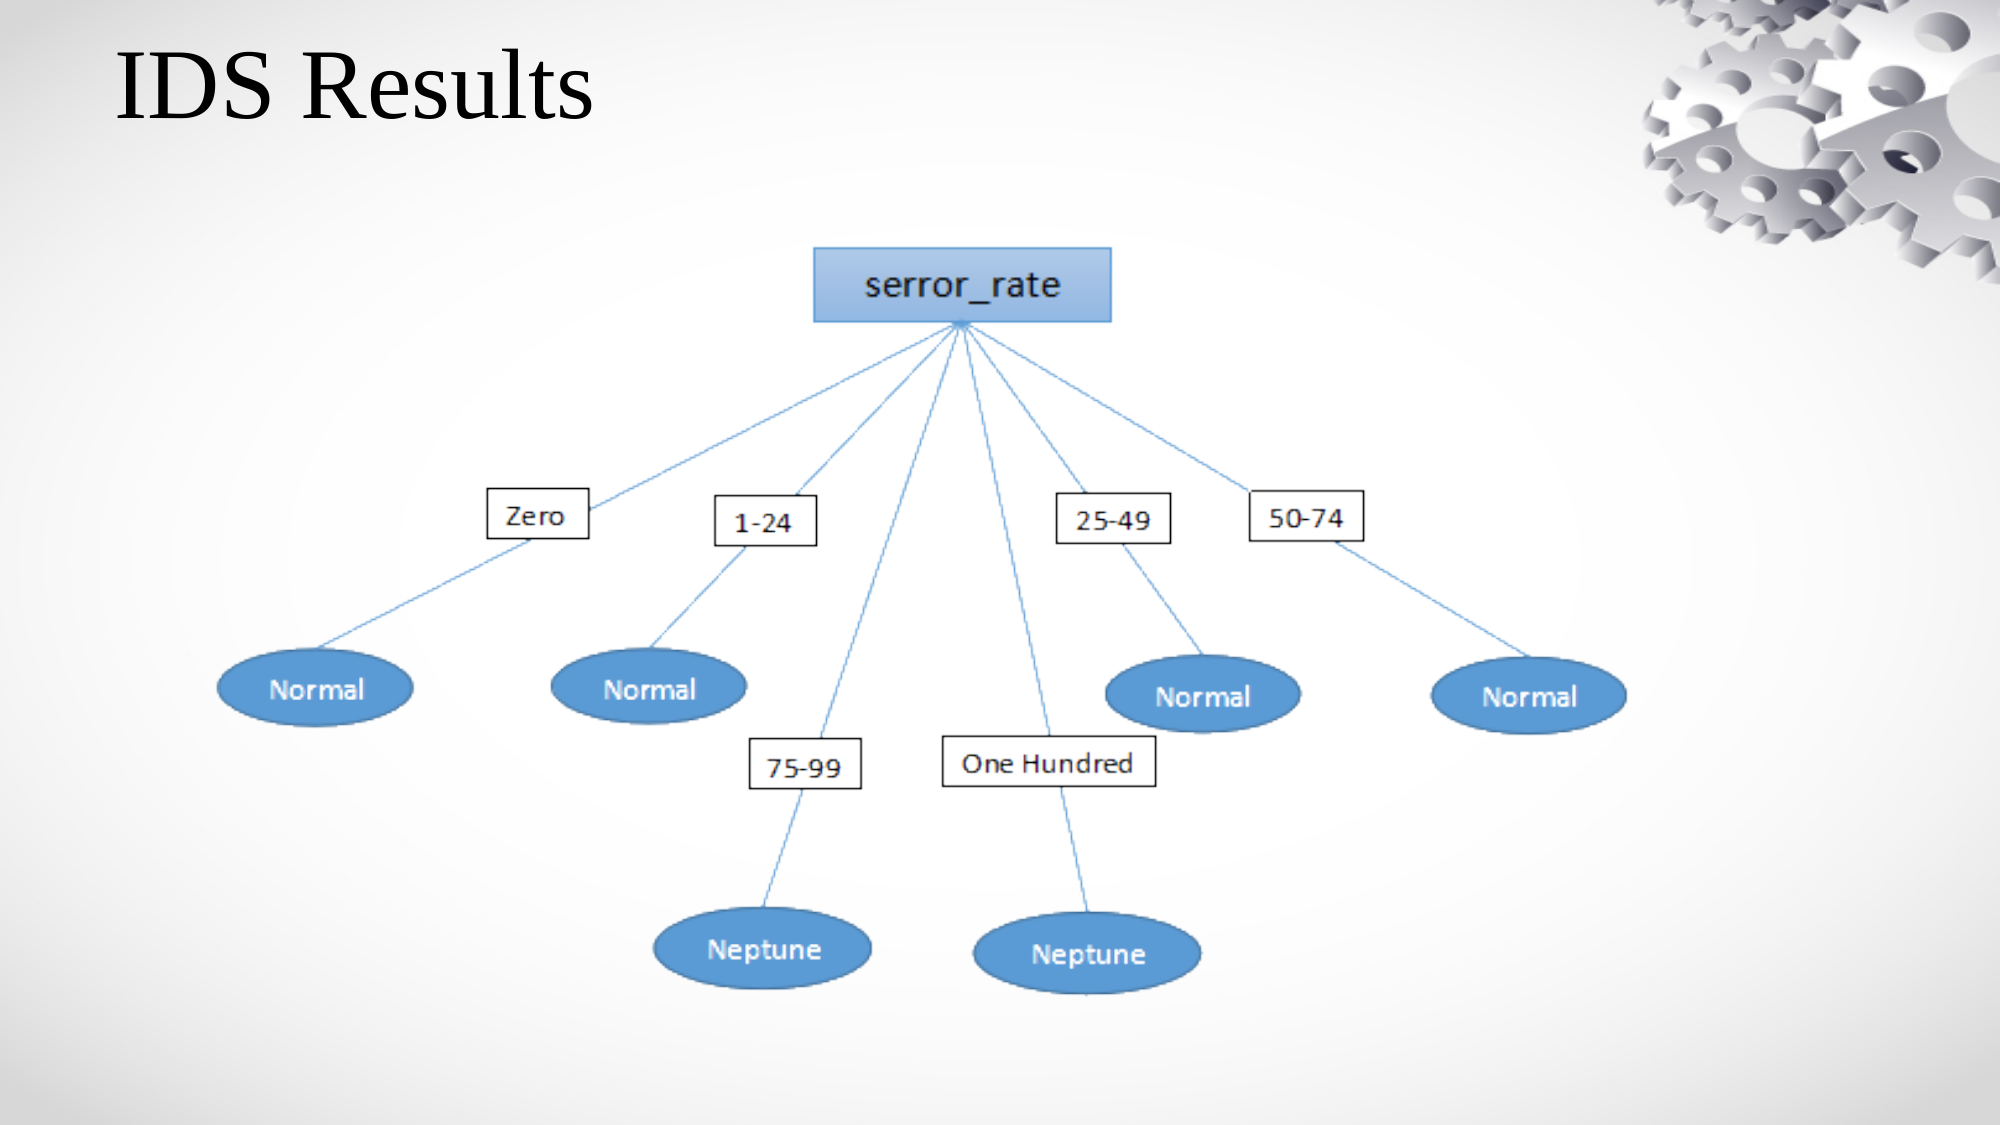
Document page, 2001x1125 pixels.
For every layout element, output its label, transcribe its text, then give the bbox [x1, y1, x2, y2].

picture [0, 0, 2000, 1125]
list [66, 126, 1774, 1125]
title IDS Results [99, 30, 1901, 127]
